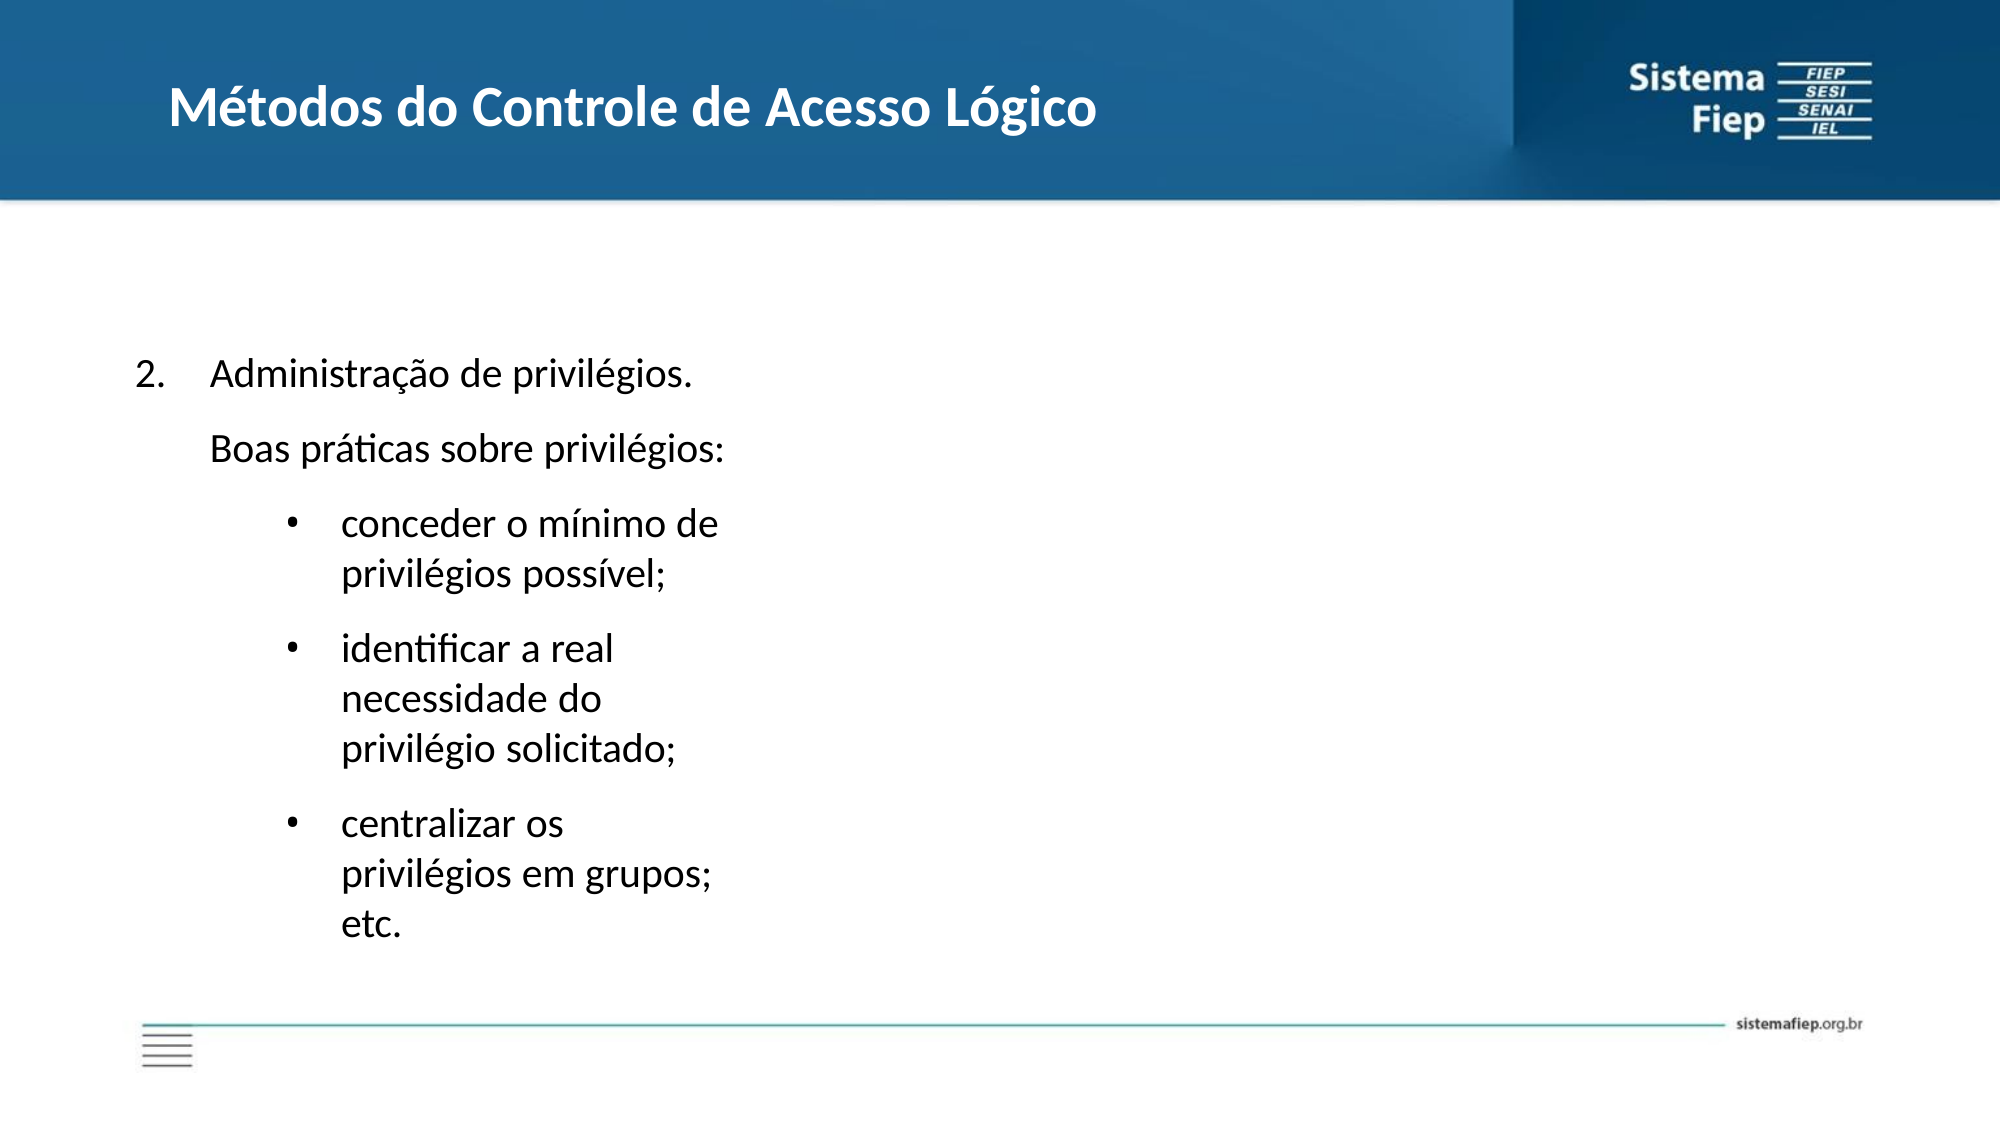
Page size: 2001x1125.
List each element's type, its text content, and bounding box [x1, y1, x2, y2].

title Métodos do Controle de Acesso Lógico [166, 66, 1106, 257]
text_box Administração de privilégios. Boas práticas sobre privilégios: conceder o mínimo de privilégios possível; identificar a real necessidade do privilégio solicitado; centralizar os privilégios em grupos; etc. [132, 319, 1237, 947]
picture [0, 0, 2000, 1073]
